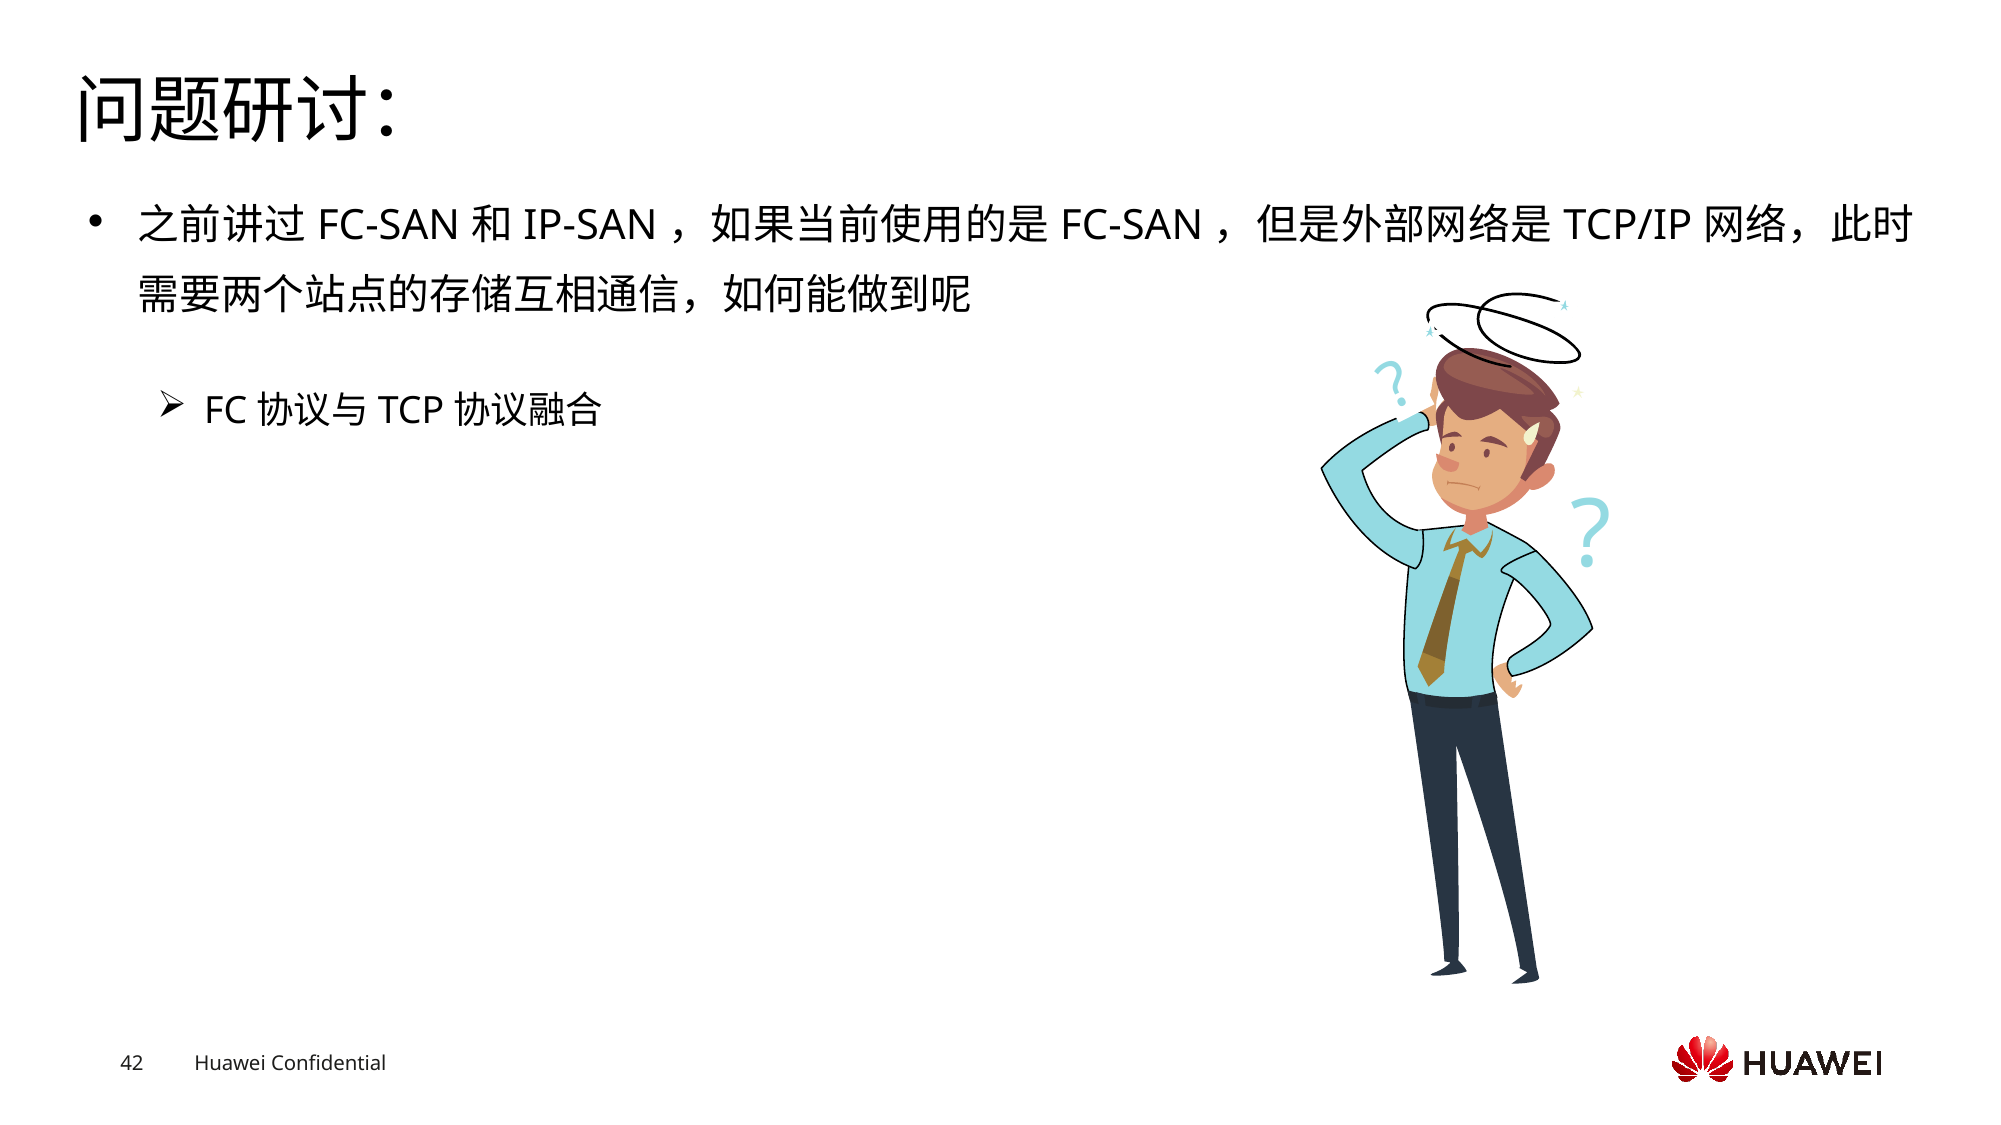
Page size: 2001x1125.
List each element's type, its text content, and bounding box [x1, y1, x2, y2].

text_box FC协议与TCP协议融合 [142, 379, 913, 439]
title 问题研讨： [74, 73, 1928, 154]
list 之前讲过FC-SAN和IP-SAN，如果当前使用的是FC-SAN，但是外部网络是TCP/IP网络，此时需要两个站点的存储互相通信，如何能做到呢 [74, 171, 1928, 973]
picture [1672, 1036, 1881, 1082]
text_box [1321, 291, 1629, 984]
